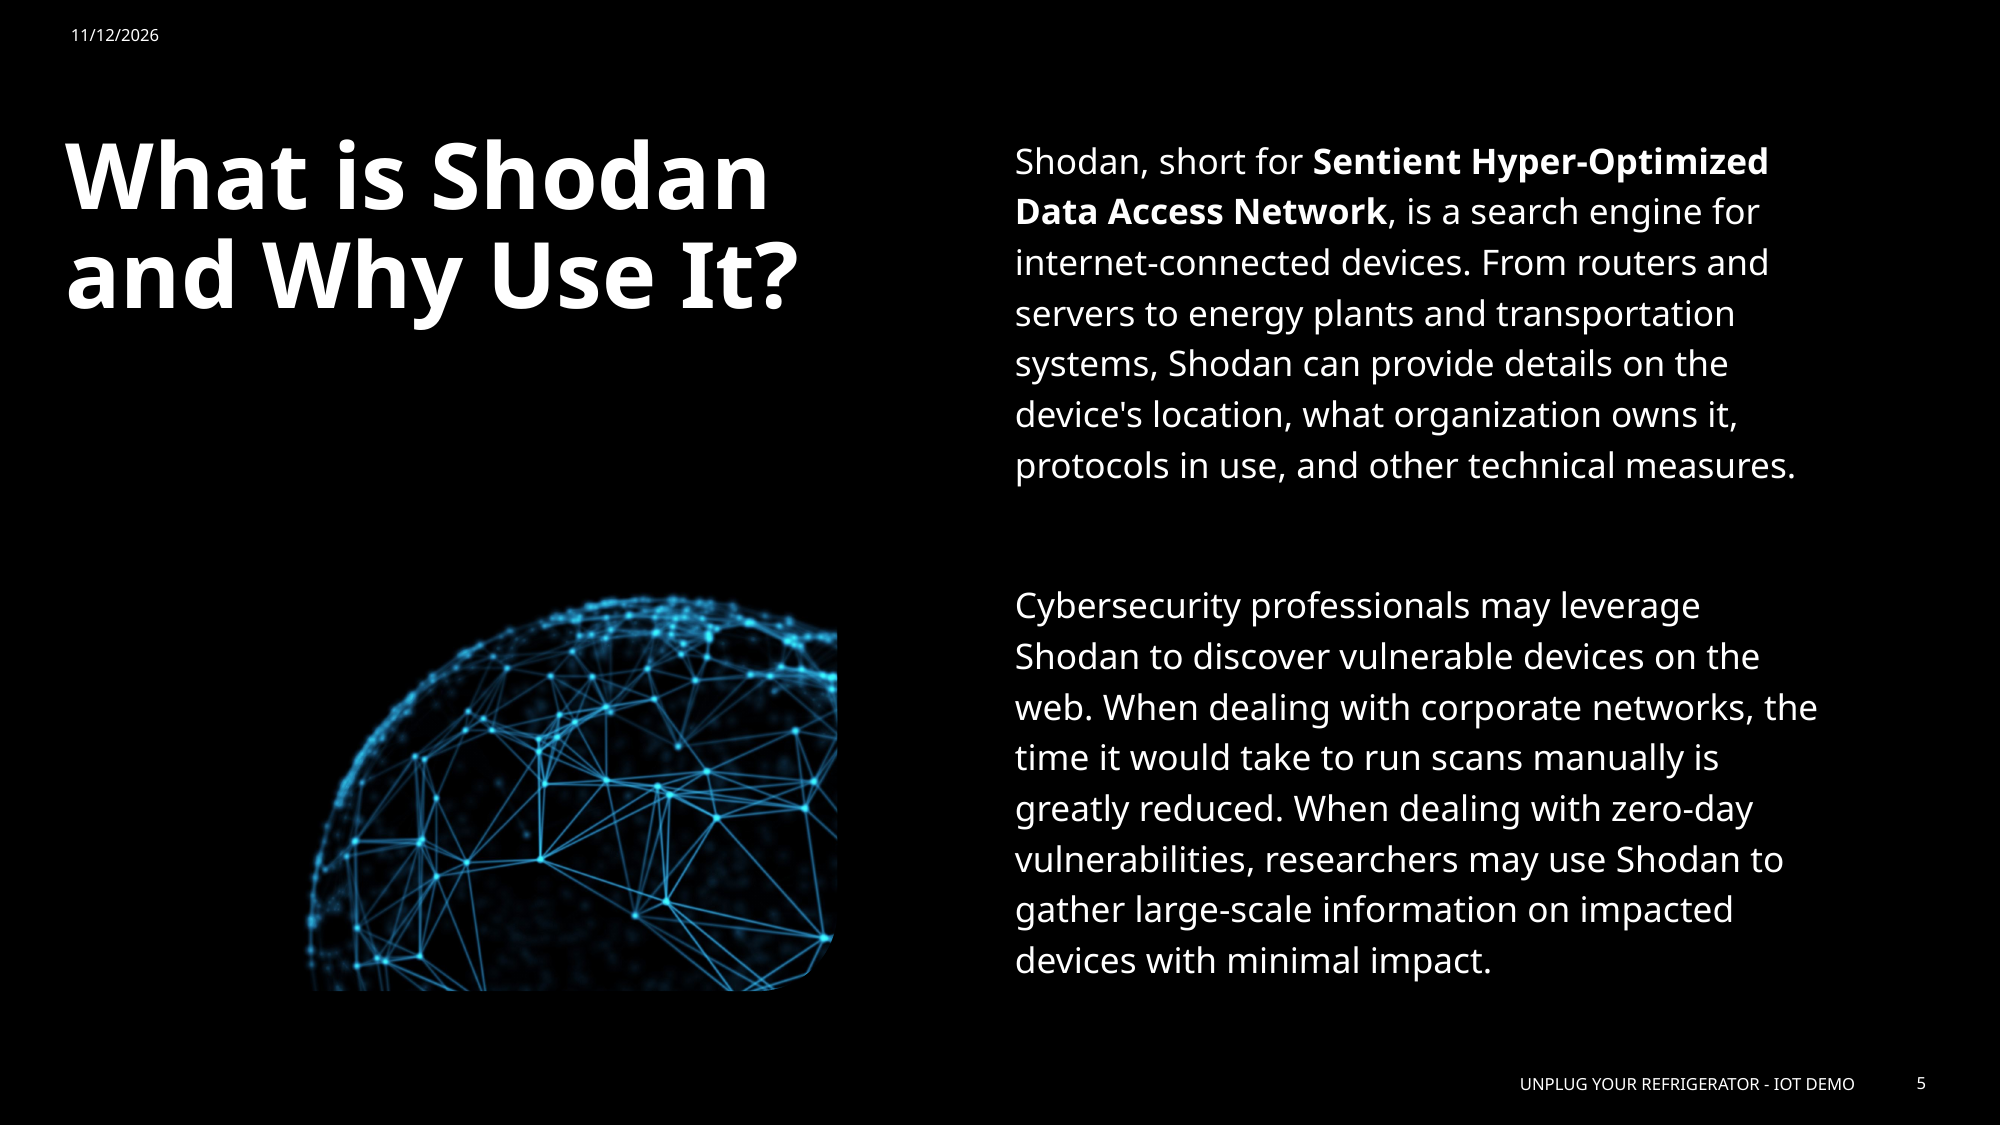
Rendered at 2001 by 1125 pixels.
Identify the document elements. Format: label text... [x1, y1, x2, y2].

footer Unplug Your Refrigerator - IoT Demo [1204, 1053, 1871, 1114]
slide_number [55, 10, 506, 63]
title What is Shodan and Why Use It? [50, 123, 840, 447]
picture [68, 508, 838, 992]
list Shodan, short for Sentient Hyper-Optimized Data Access Network, is a search engine for internet-connected devices. From routers and servers to energy plants and transportation systems, Shodan can provide details on the device's location, what organization owns it, protocols in use, and other technical measures. Cybersecurity professionals may leverage Shodan to discover vulnerable devices on the web. When dealing with corporate networks, the time it would take to run scans manually is greatly reduced. When dealing with zero-day vulnerabilities, researchers may use Shodan to gather large-scale information on impacted devices with minimal impact. [999, 123, 1839, 1001]
slide_number 5 [1870, 1054, 1942, 1114]
